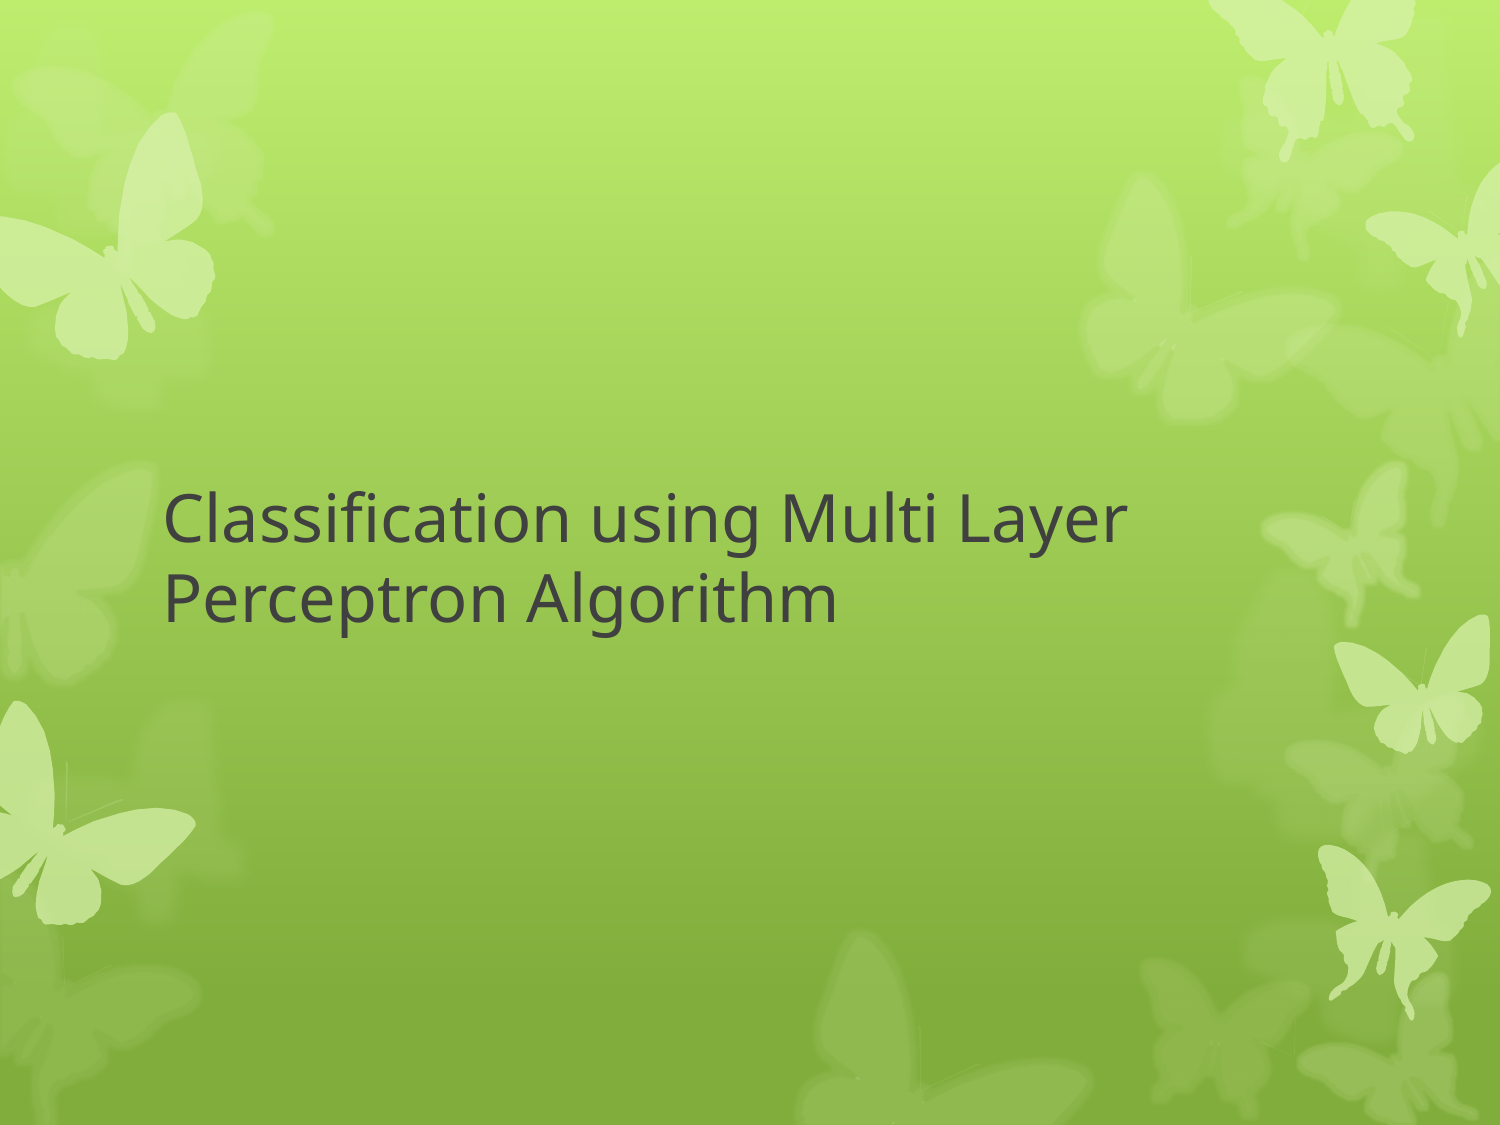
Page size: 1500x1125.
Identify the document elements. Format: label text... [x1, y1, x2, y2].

title Classification using Multi Layer Perceptron Algorithm [147, 479, 1317, 632]
